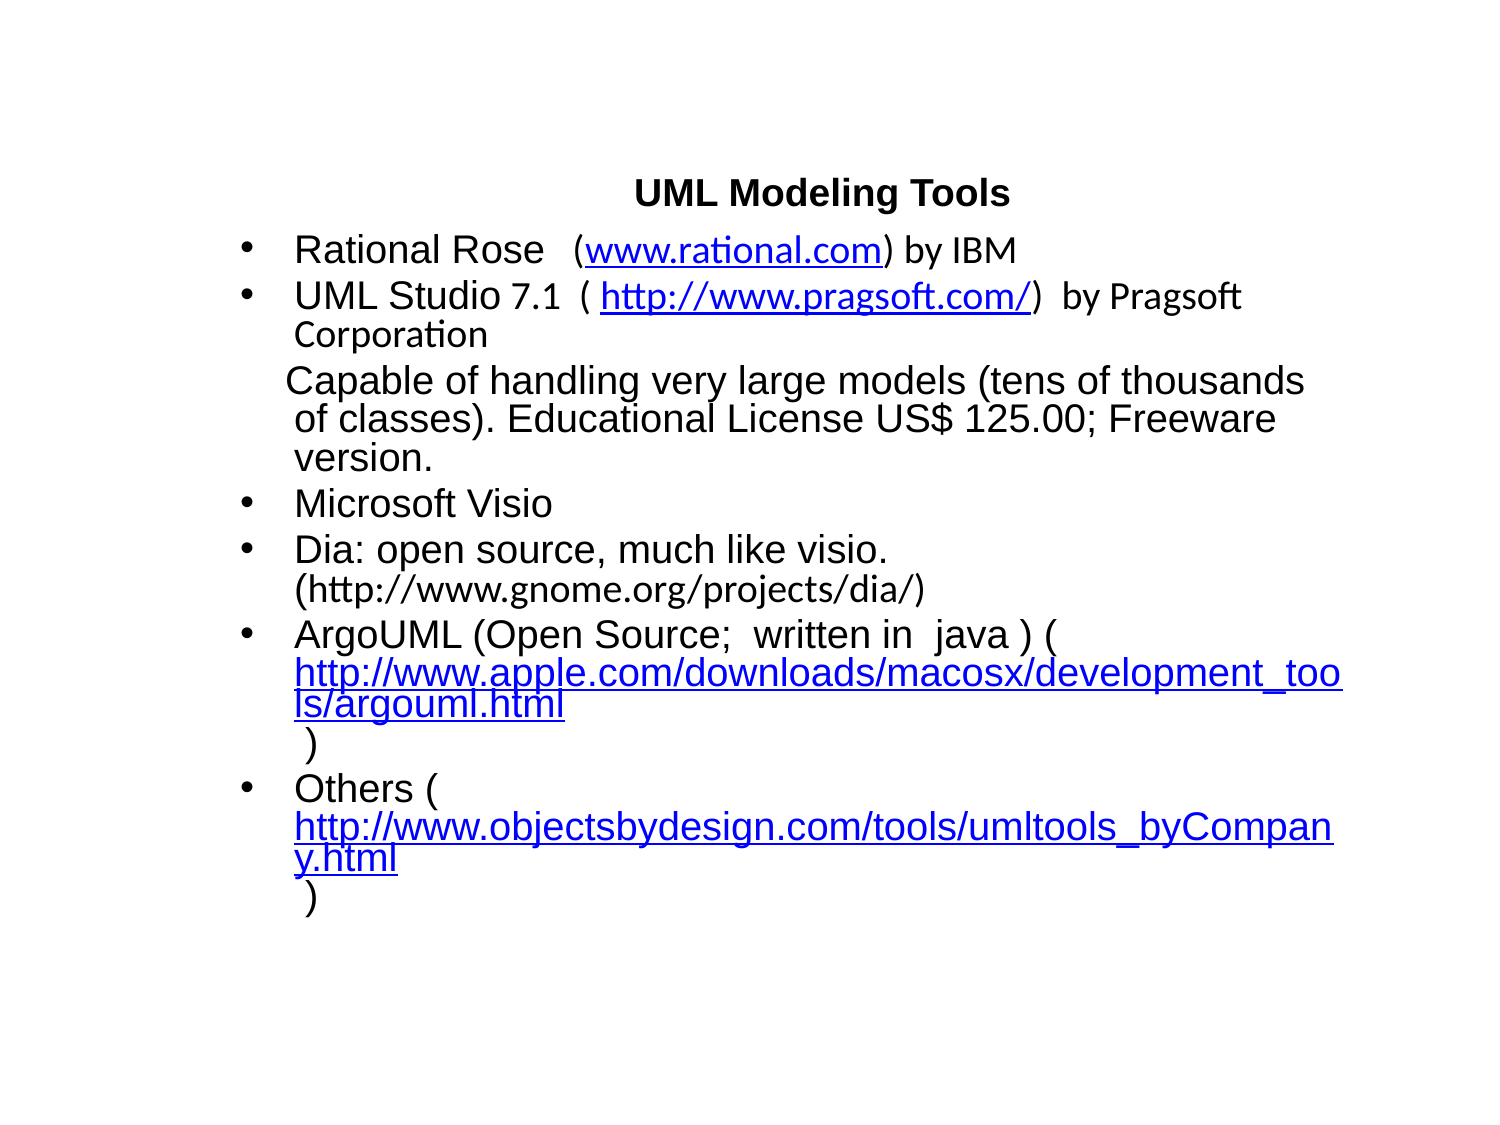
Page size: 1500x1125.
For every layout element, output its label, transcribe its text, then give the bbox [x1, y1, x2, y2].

list Rational Rose (www.rational.com) by IBM UML Studio 7.1 ( http://www.pragsoft.com/) by Pragsoft Corporation Capable of handling very large models (tens of thousands of classes). Educational License US$ 125.00; Freeware version. Microsoft Visio Dia: open source, much like visio. (http://www.gnome.org/projects/dia/) ArgoUML (Open Source; written in java ) (http://www.apple.com/downloads/macosx/development_tools/argouml.html ) Others (http://www.objectsbydesign.com/tools/umltools_byCompany.html ) [225, 224, 1364, 869]
title UML Modeling Tools [225, 137, 1438, 300]
